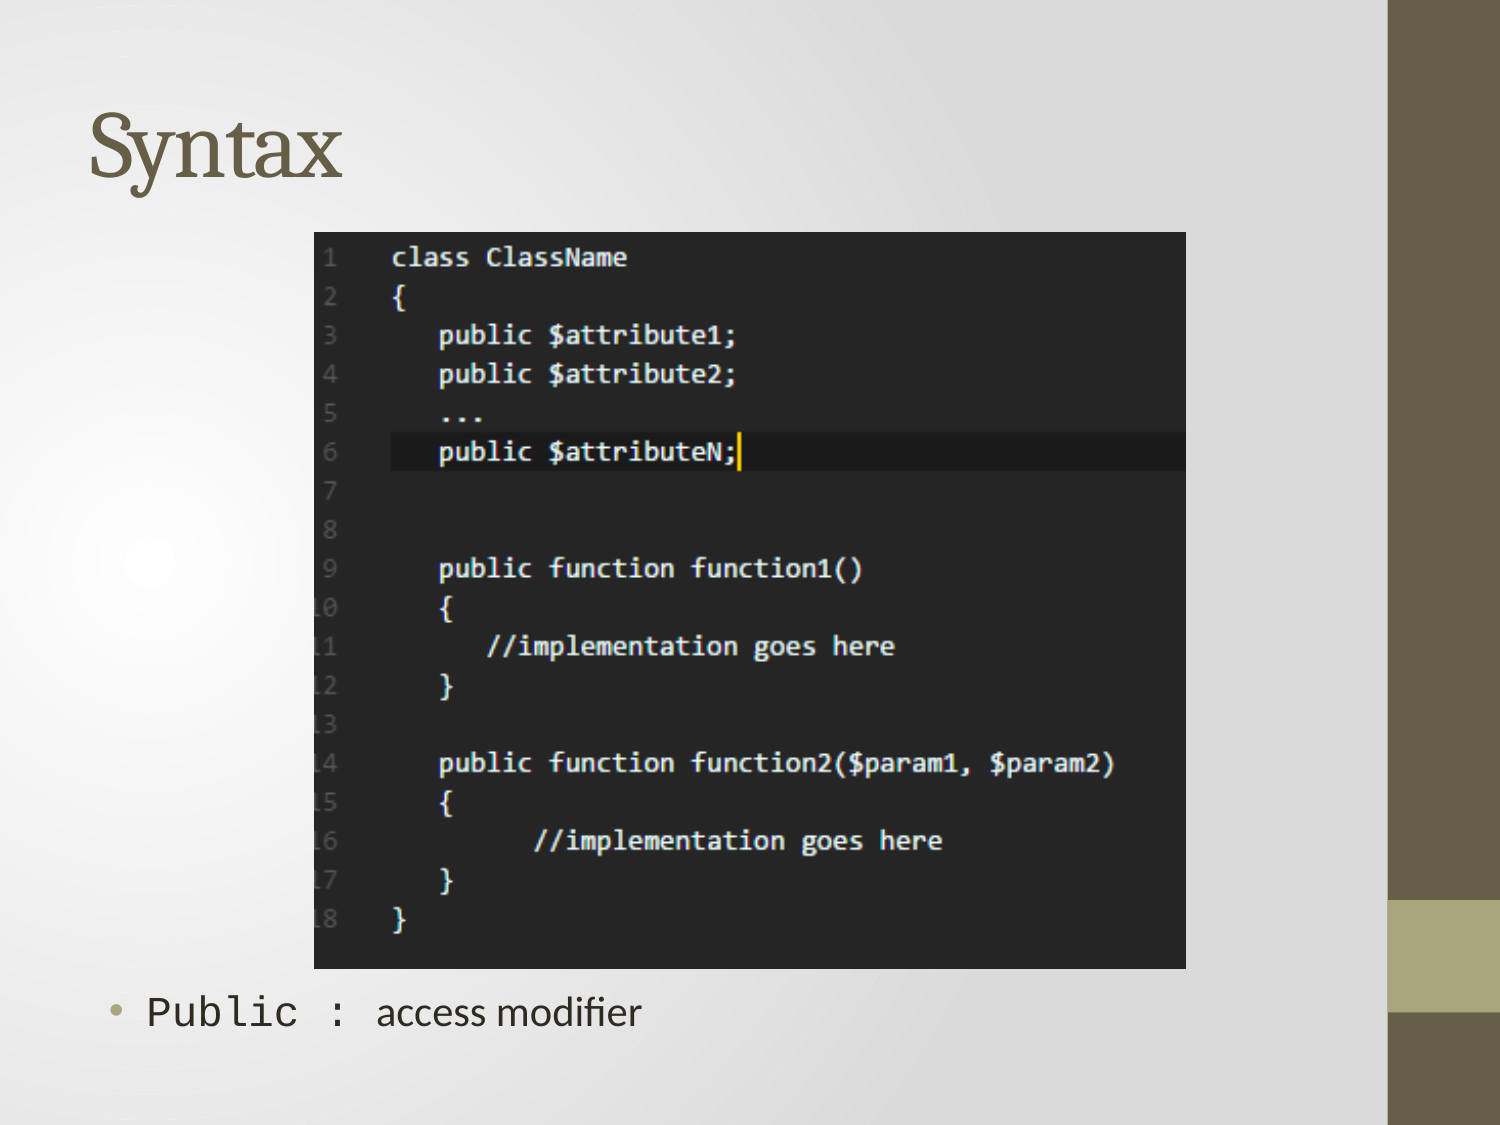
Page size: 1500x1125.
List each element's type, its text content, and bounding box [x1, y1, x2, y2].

title Syntax [75, 45, 1325, 233]
list Public : access modifier [75, 262, 1325, 1050]
picture [314, 231, 1186, 969]
